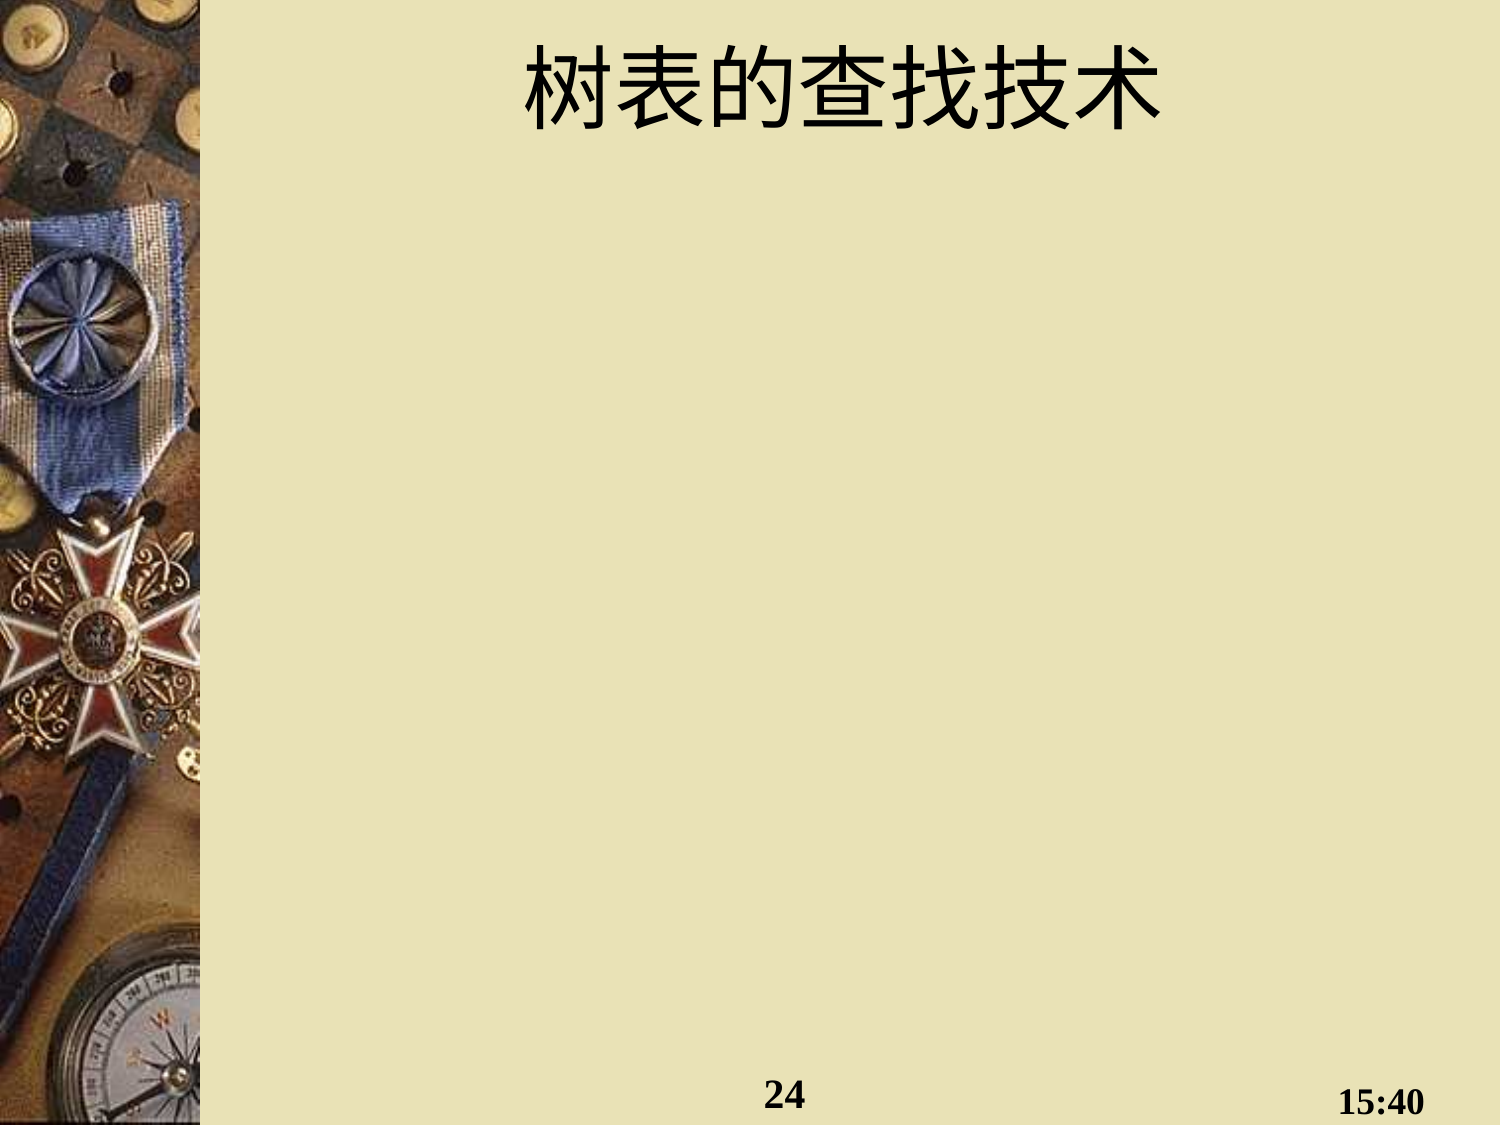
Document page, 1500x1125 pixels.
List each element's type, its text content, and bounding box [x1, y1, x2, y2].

title 树表的查找技术 [225, 0, 1463, 180]
picture [0, 0, 200, 1125]
